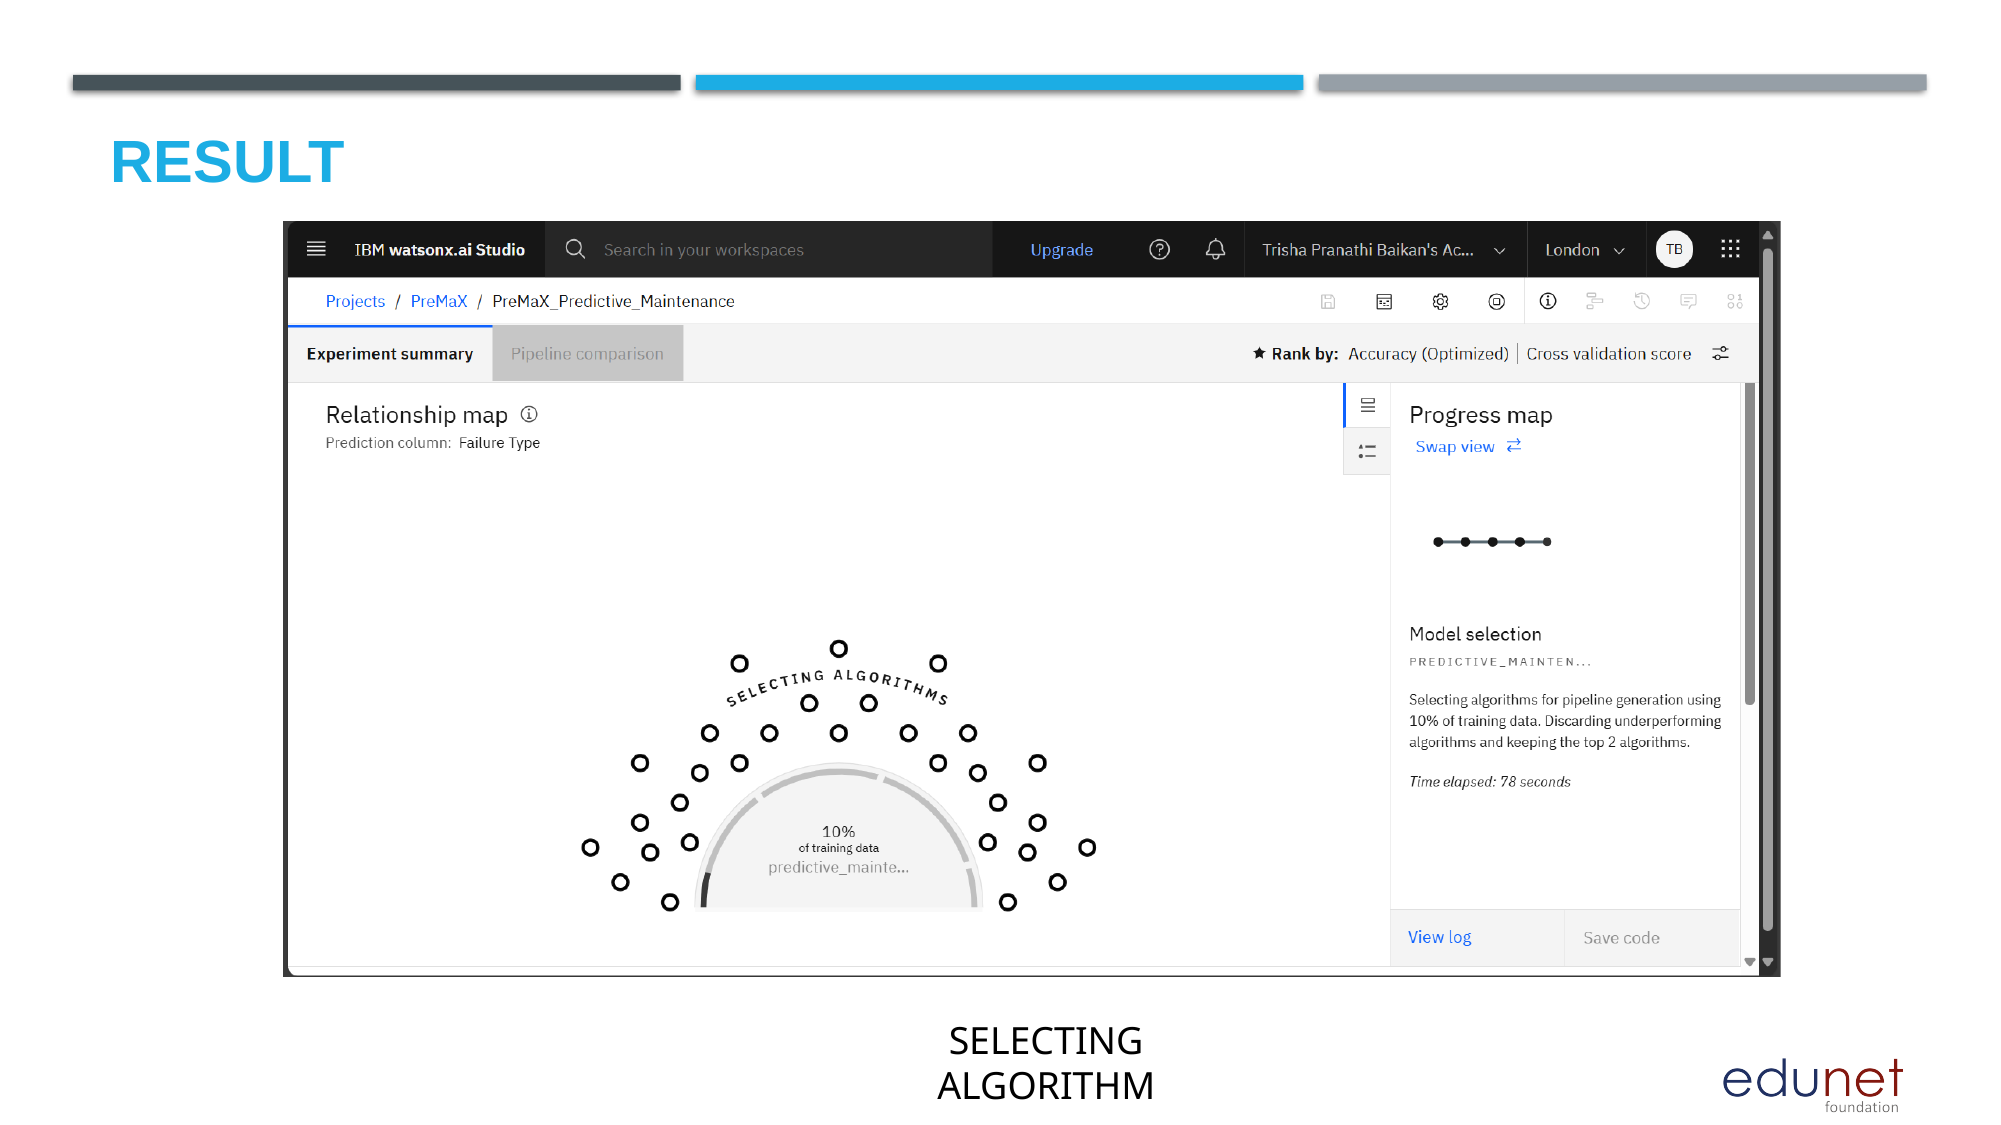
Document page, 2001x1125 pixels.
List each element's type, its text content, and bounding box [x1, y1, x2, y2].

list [281, 221, 1781, 977]
title Result [95, 115, 1905, 203]
picture [1719, 1056, 1905, 1116]
text_box SELECTING ALGORITHM [830, 1009, 1262, 1115]
